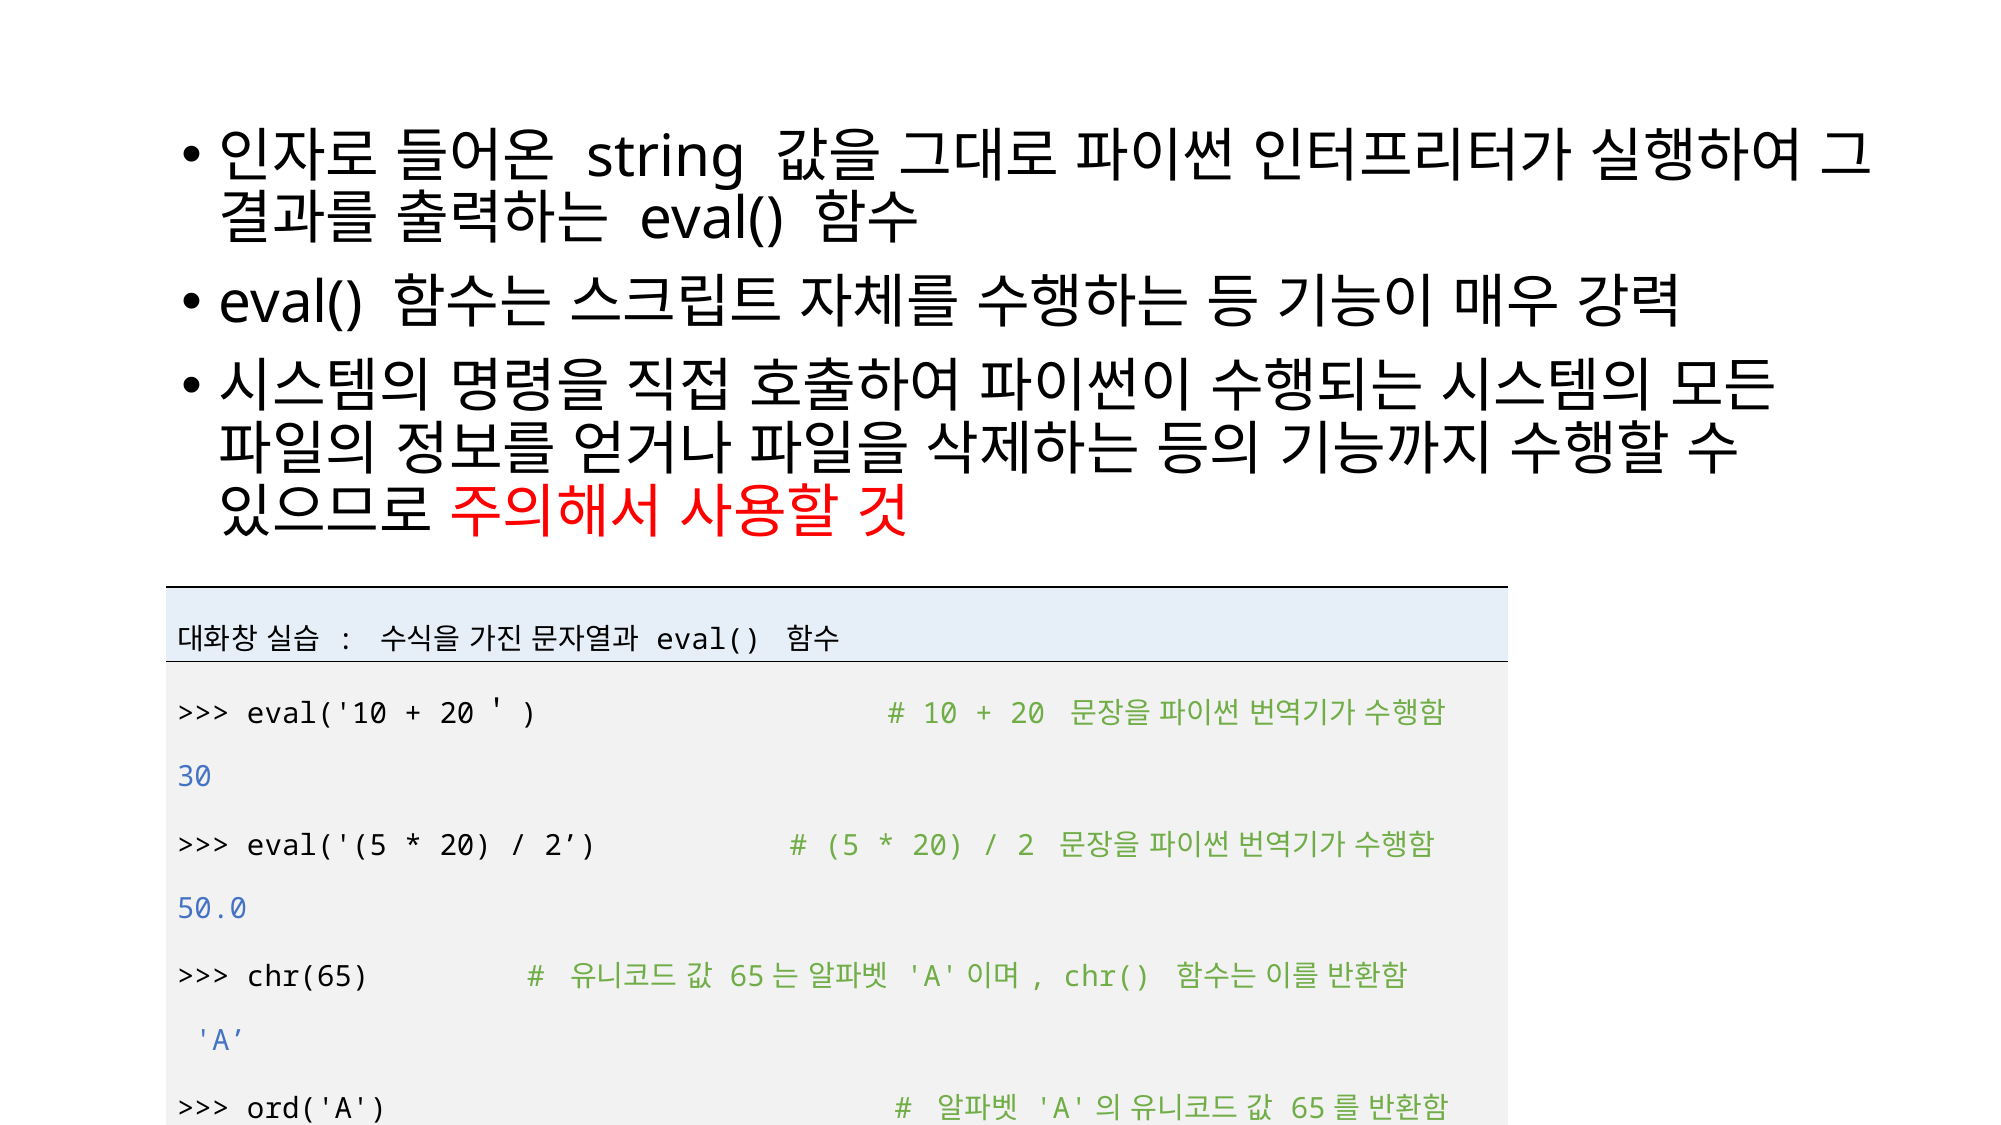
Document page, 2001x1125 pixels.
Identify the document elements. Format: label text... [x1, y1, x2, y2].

table_header 대화창 실습 : 수식을 가진 문자열과 eval() 함수 [166, 588, 1508, 661]
table_cell >>> eval('10 + 20＇) # 10 + 20 문장을 파이썬 번역기가 수행함 30 >>> eval('(5 * 20) / 2’) # (5 * 20) / 2 문장을 파이썬 번역기가 수행함 50.0 >>> chr(65) # 유니코드 값 65는 알파벳 'A'이며, chr() 함수는 이를 반환함 'A’ >>> ord('A') # 알파벳 'A'의 유니코드 값 65를 반환함 65 [166, 662, 1508, 1125]
list 인자로 들어온 string 값을 그대로 파이썬 인터프리터가 실행하여 그 결과를 출력하는 eval() 함수 eval() 함수는 스크립트 자체를 수행하는 등 기능이 매우 강력 시스템의 명령을 직접 호출하여 파이썬이 수행되는 시스템의 모든 파일의 정보를 얻거나 파일을 삭제하는 등의 기능까지 수행할 수 있으므로 주의해서 사용할 것 [166, 118, 1892, 832]
